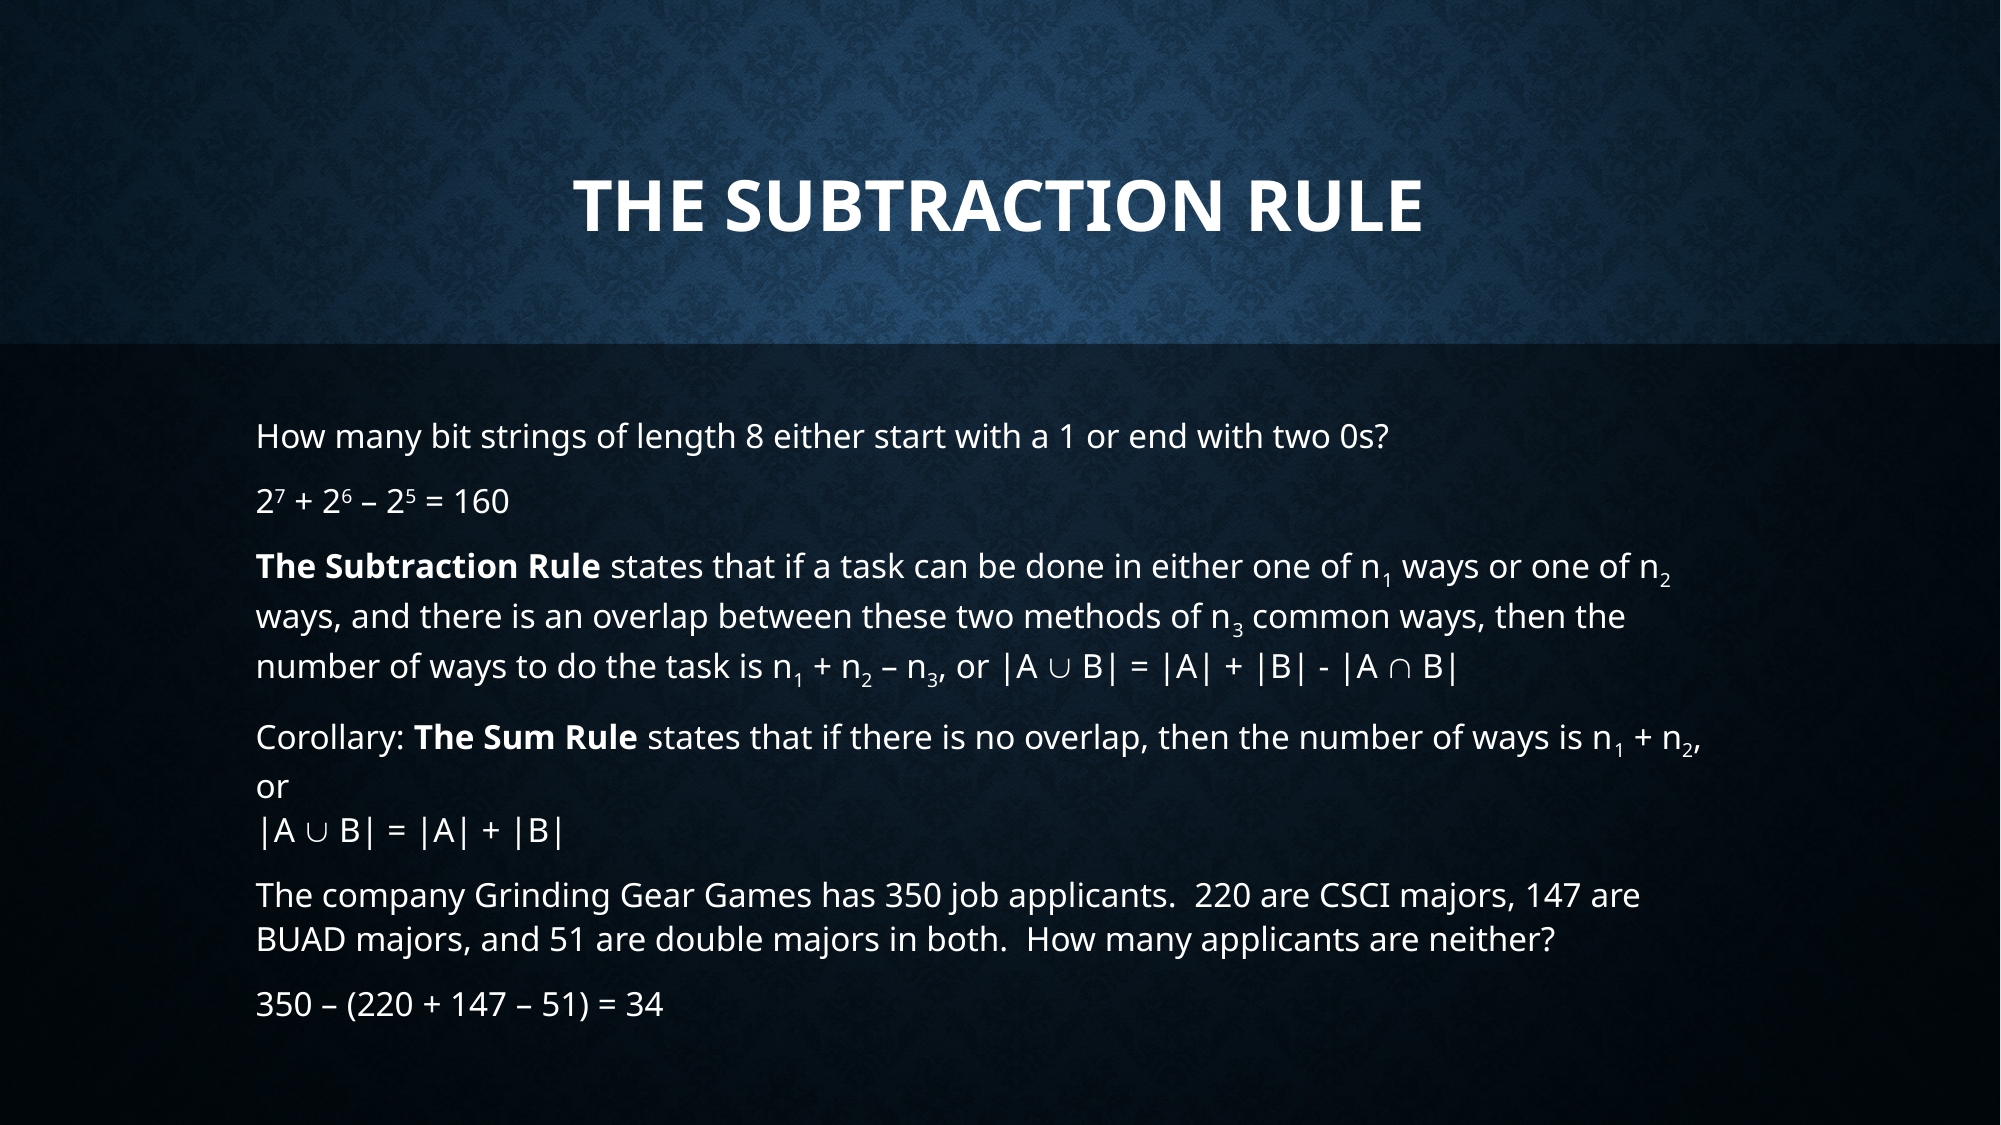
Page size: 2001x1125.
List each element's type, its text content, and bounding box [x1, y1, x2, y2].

list How many bit strings of length 8 either start with a 1 or end with two 0s? 27 + 26 – 25 = 160 The Subtraction Rule states that if a task can be done in either one of n1 ways or one of n2 ways, and there is an overlap between these two methods of n3 common ways, then the number of ways to do the task is n1 + n2 – n3, or |A  B| = |A| + |B| - |A  B| Corollary: The Sum Rule states that if there is no overlap, then the number of ways is n1 + n2, or |A  B| = |A| + |B| The company Grinding Gear Games has 350 job applicants. 220 are CSCI majors, 147 are BUAD majors, and 51 are double majors in both. How many applicants are neither? 350 – (220 + 147 – 51) = 34 [240, 404, 1758, 950]
text_box [0, 342, 2000, 1125]
title The Subtraction Rule [149, 99, 1849, 318]
text_box [0, 0, 2000, 342]
